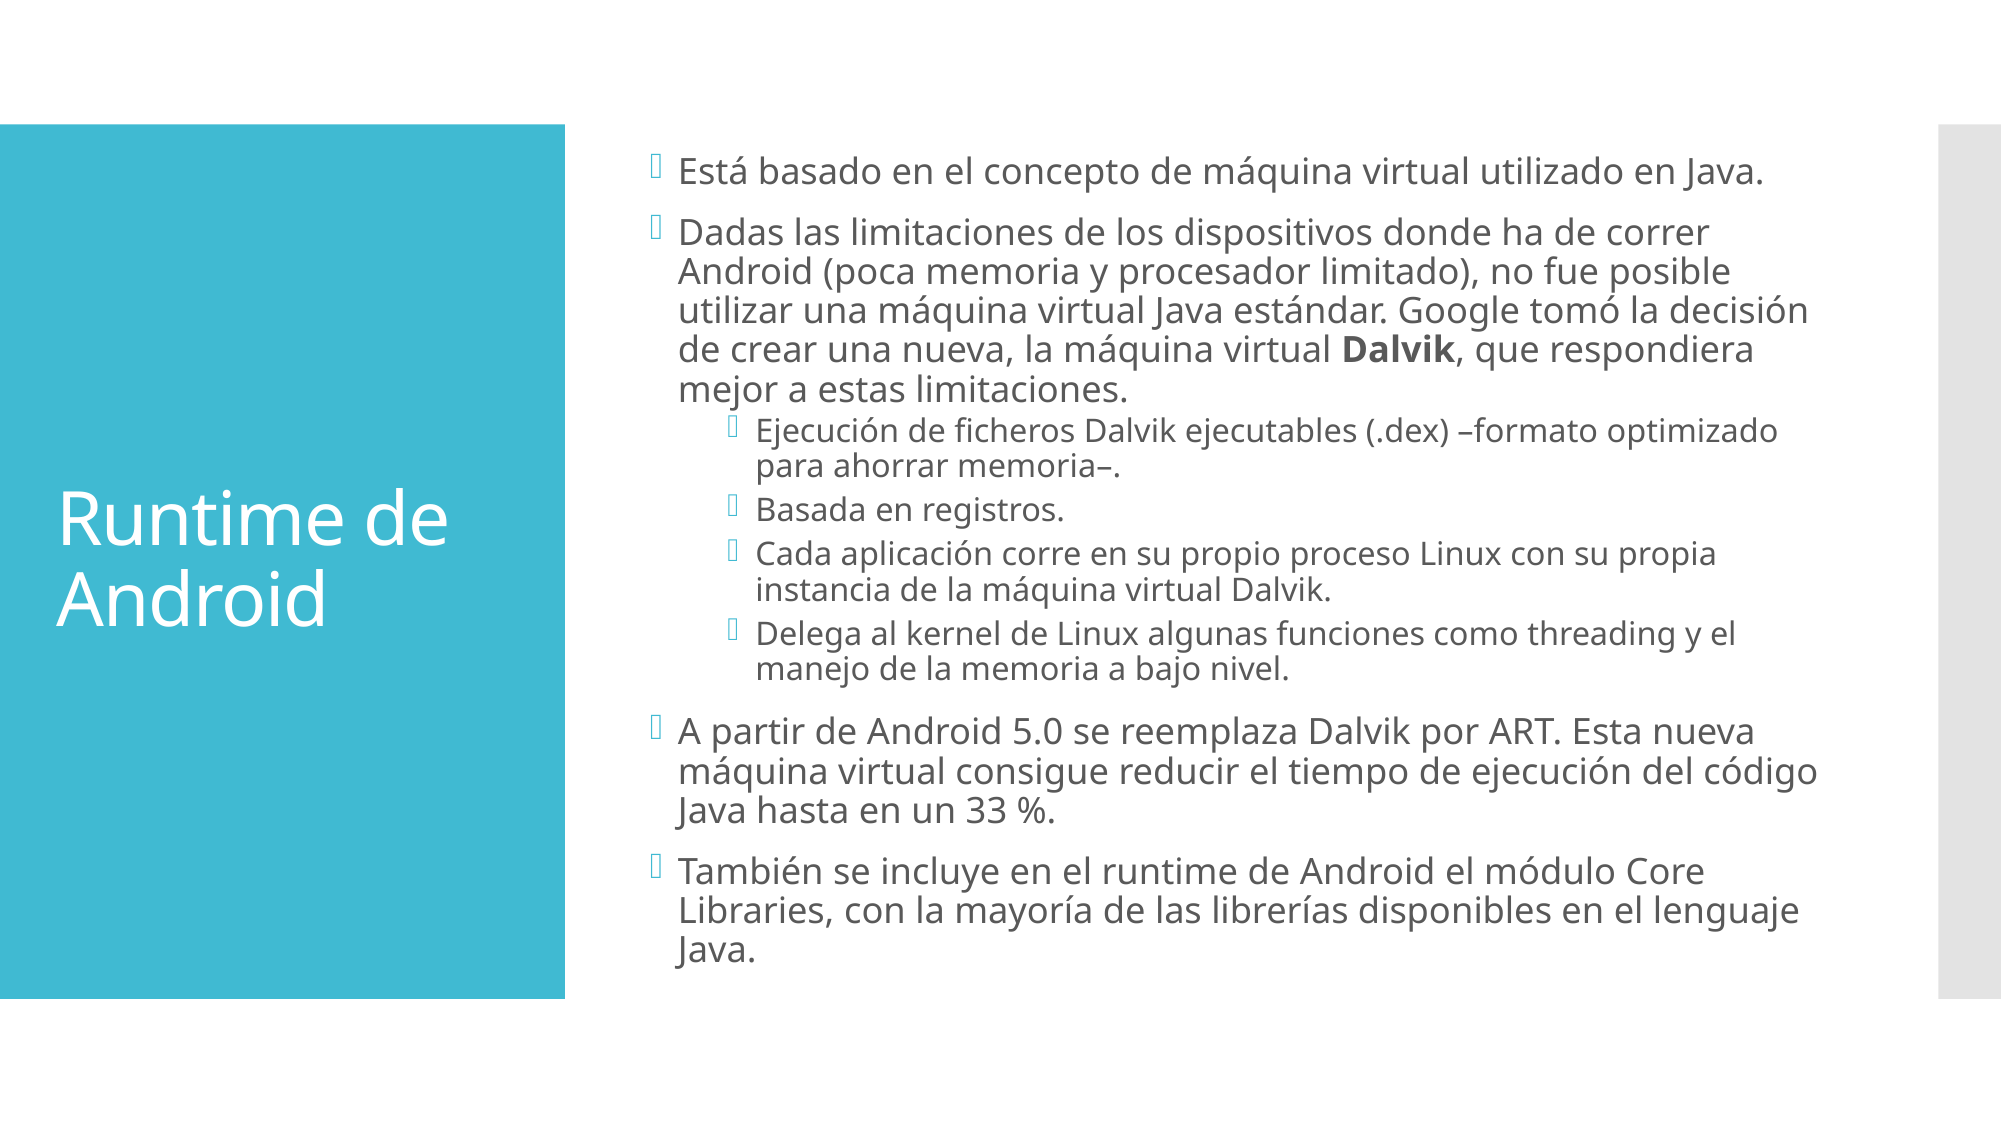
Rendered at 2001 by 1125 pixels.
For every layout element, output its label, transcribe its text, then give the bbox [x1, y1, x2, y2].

title Runtime de Android [41, 184, 525, 940]
list Está basado en el concepto de máquina virtual utilizado en Java. Dadas las limitaciones de los dispositivos donde ha de correr Android (poca memoria y procesador limitado), no fue posible utilizar una máquina virtual Java estándar. Google tomó la decisión de crear una nueva, la máquina virtual Dalvik, que respondiera mejor a estas limitaciones. Ejecución de ficheros Dalvik ejecutables (.dex) –formato optimizado para ahorrar memoria–. Basada en registros. Cada aplicación corre en su propio proceso Linux con su propia instancia de la máquina virtual Dalvik. Delega al kernel de Linux algunas funciones como threading y el manejo de la memoria a bajo nivel. A partir de Android 5.0 se reemplaza Dalvik por ART. Esta nueva máquina virtual consigue reducir el tiempo de ejecución del código Java hasta en un 33 %. También se incluye en el runtime de Android el módulo Core Libraries, con la mayoría de las librerías disponibles en el lenguaje Java. [634, 141, 1835, 982]
